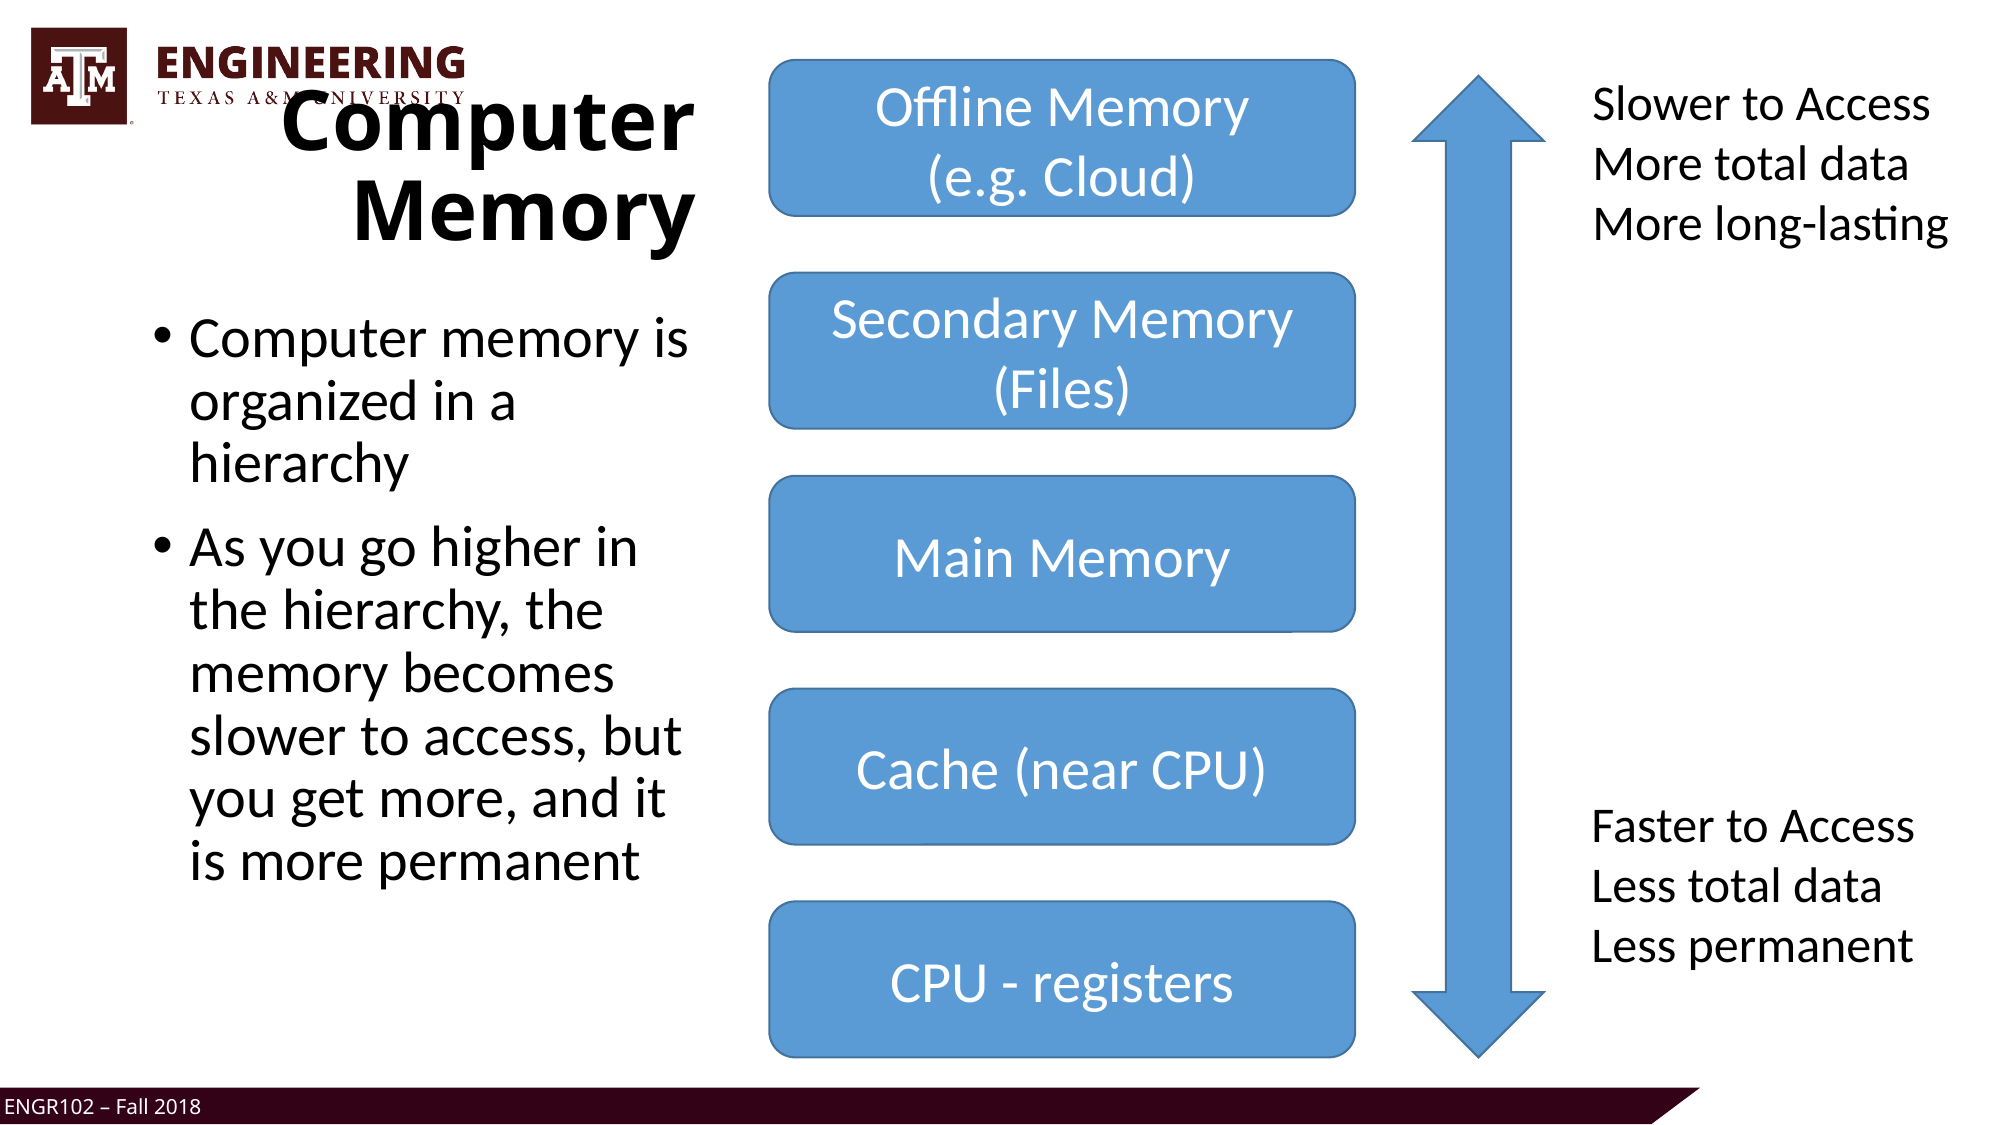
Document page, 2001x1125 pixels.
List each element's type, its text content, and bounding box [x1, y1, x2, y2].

text_box Main Memory [768, 474, 1357, 633]
text_box Cache (near CPU) [768, 687, 1357, 846]
text_box Secondary Memory (Files) [768, 271, 1357, 430]
text_box CPU - registers [768, 900, 1357, 1059]
text_box Slower to Access More total data More long-lasting [1577, 63, 1964, 259]
text_box Offline Memory (e.g. Cloud) [768, 58, 1357, 217]
text_box Faster to Access Less total data Less permanent [1576, 785, 1931, 981]
title Computer Memory [137, 59, 712, 278]
list Computer memory is organized in a hierarchy As you go higher in the hierarchy, the memory becomes slower to access, but you get more, and it is more permanent [137, 299, 712, 1014]
text_box [1410, 74, 1547, 1059]
picture [24, 21, 474, 130]
